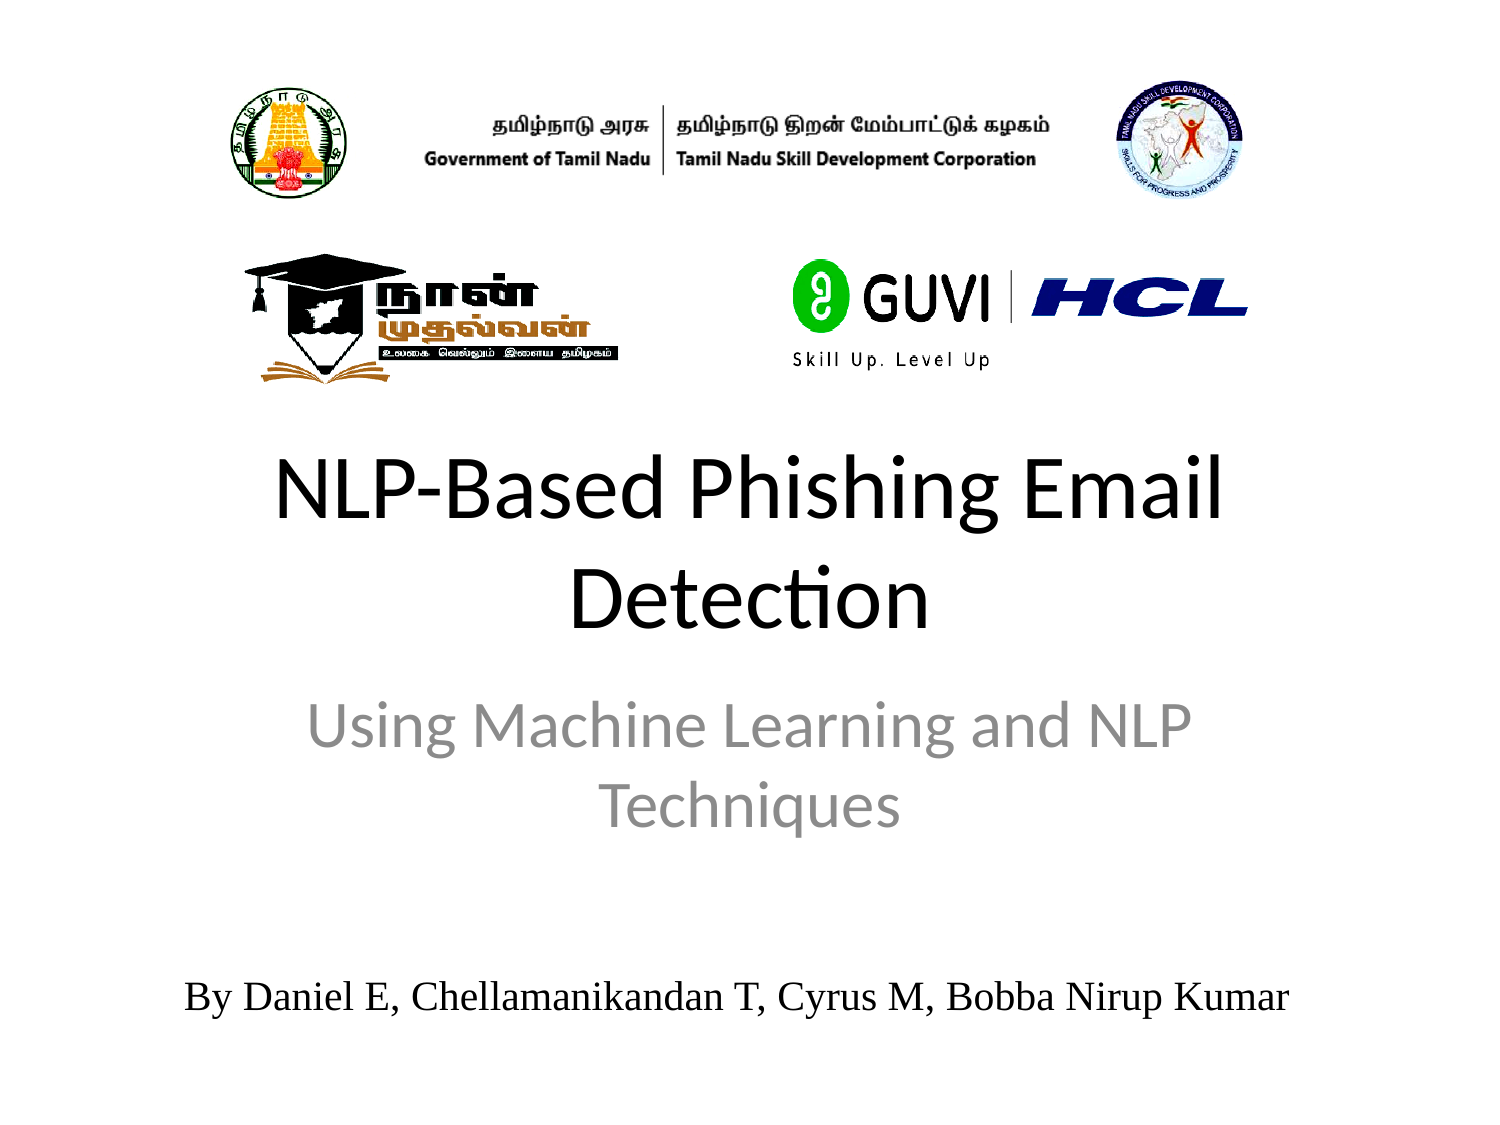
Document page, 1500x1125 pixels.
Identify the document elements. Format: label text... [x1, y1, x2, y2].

picture [406, 96, 1067, 185]
picture [238, 248, 624, 389]
subtitle Using Machine Learning and NLP Techniques [225, 673, 1275, 961]
title NLP-Based Phishing Email Detection [112, 416, 1388, 658]
picture [224, 86, 357, 201]
text_box By Daniel E, Chellamanikandan T, Cyrus M, Bobba Nirup Kumar [86, 961, 1388, 1125]
picture [786, 248, 1250, 383]
picture [1111, 79, 1250, 201]
